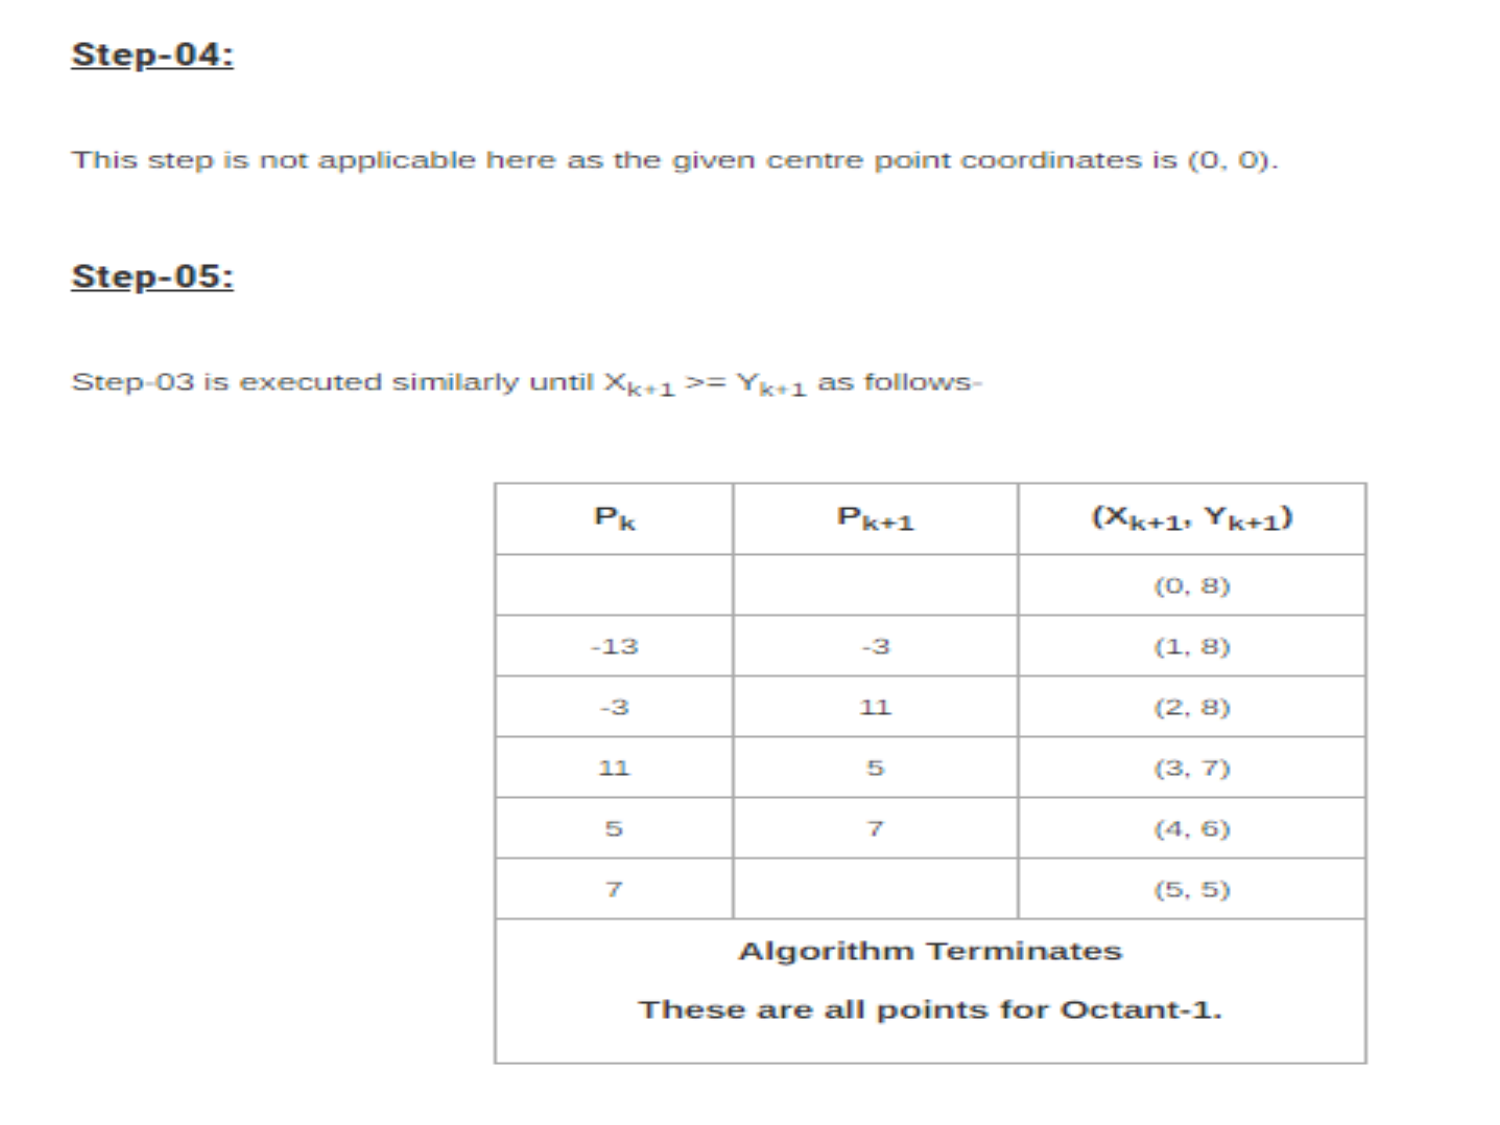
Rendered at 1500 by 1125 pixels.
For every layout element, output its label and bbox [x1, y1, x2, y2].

list [49, 0, 1451, 1088]
